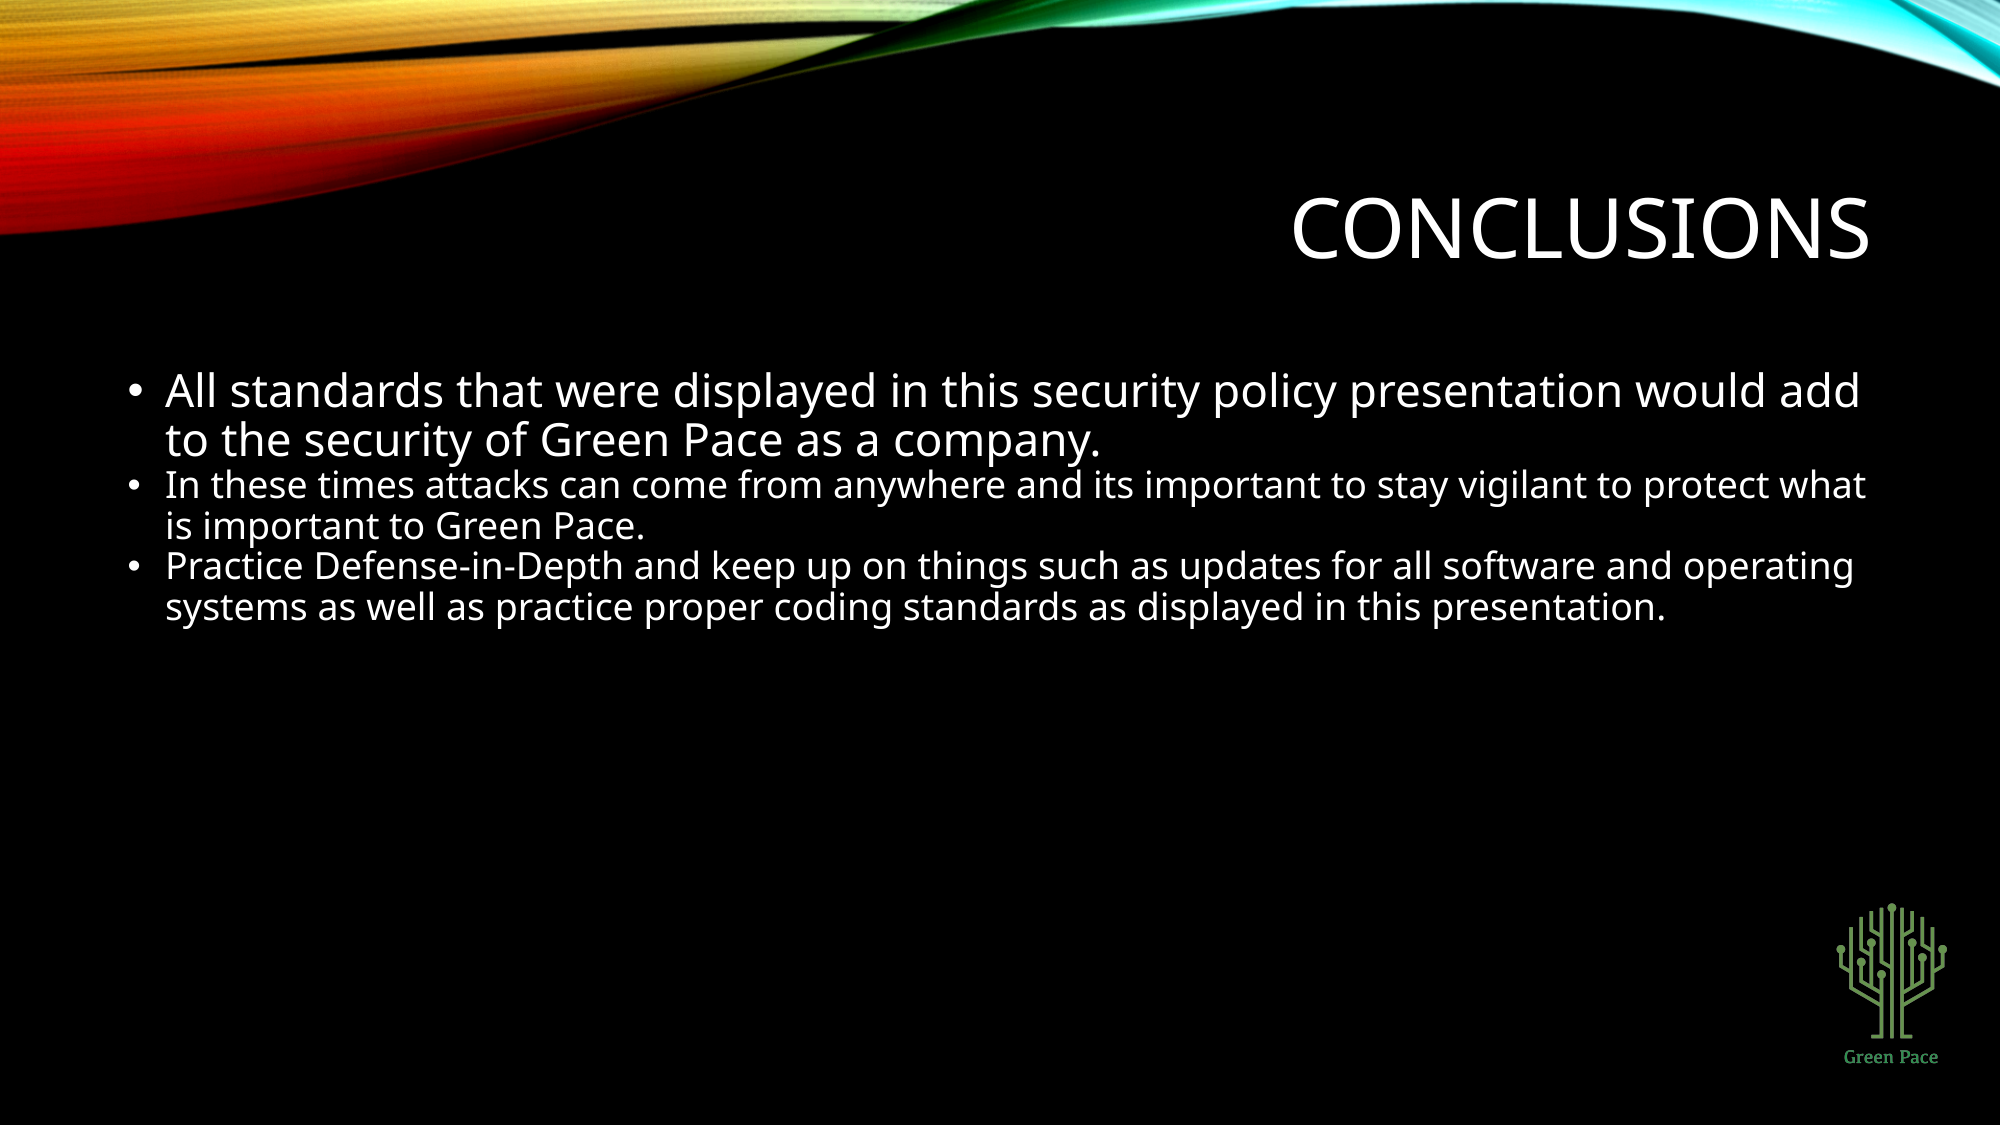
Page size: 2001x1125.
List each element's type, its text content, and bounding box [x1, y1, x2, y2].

picture [0, 0, 2000, 237]
picture [1817, 892, 1964, 1082]
title CONCLUSIONS [474, 125, 1888, 338]
list All standards that were displayed in this security policy presentation would add to the security of Green Pace as a company. In these times attacks can come from anywhere and its important to stay vigilant to protect what is important to Green Pace. Practice Defense-in-Depth and keep up on things such as updates for all software and operating systems as well as practice proper coding standards as displayed in this presentation. [112, 360, 1888, 1021]
